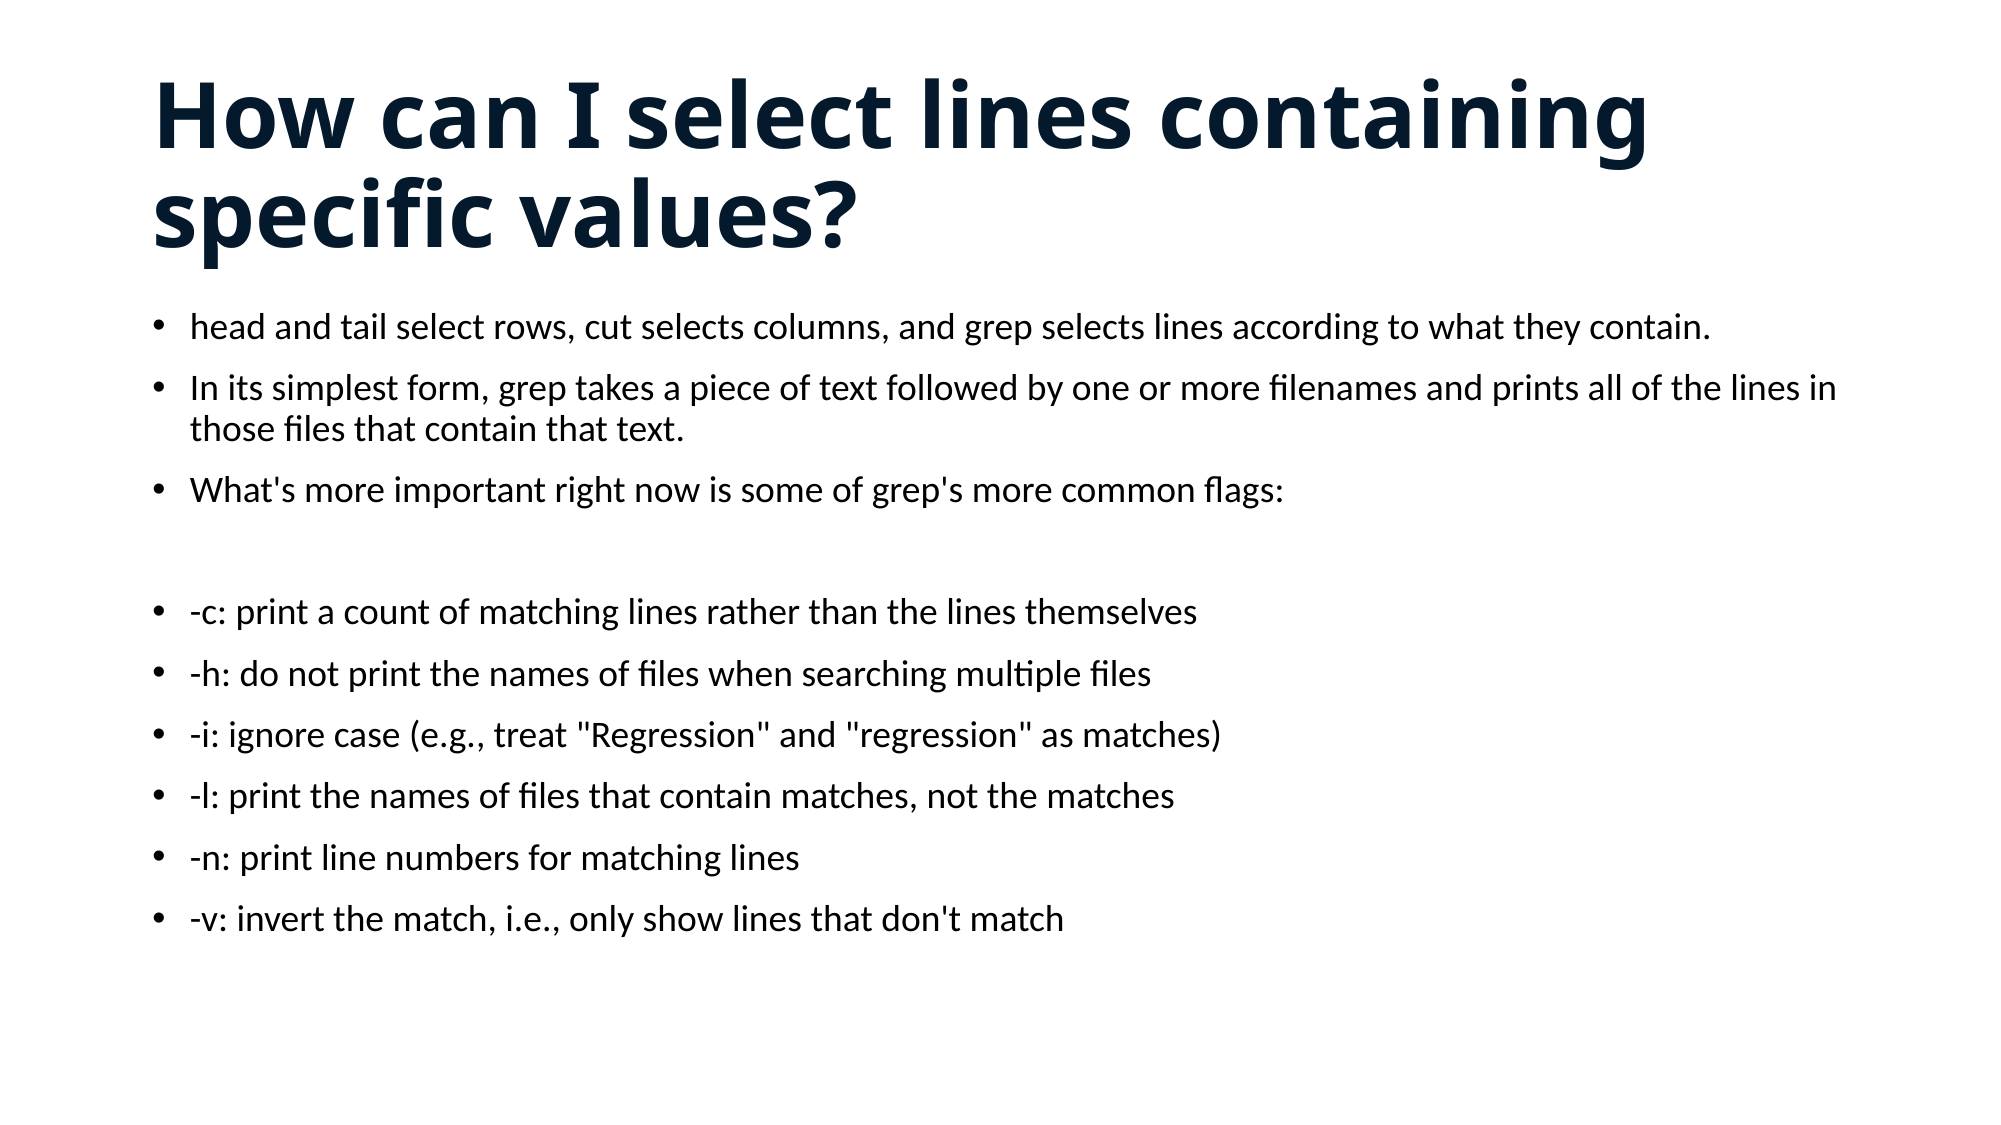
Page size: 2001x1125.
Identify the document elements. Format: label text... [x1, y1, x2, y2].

list head and tail select rows, cut selects columns, and grep selects lines according to what they contain. In its simplest form, grep takes a piece of text followed by one or more filenames and prints all of the lines in those files that contain that text. What's more important right now is some of grep's more common flags: -c: print a count of matching lines rather than the lines themselves -h: do not print the names of files when searching multiple files -i: ignore case (e.g., treat "Regression" and "regression" as matches) -l: print the names of files that contain matches, not the matches -n: print line numbers for matching lines -v: invert the match, i.e., only show lines that don't match [137, 299, 1863, 1014]
title How can I select lines containing specific values? [137, 59, 1863, 278]
